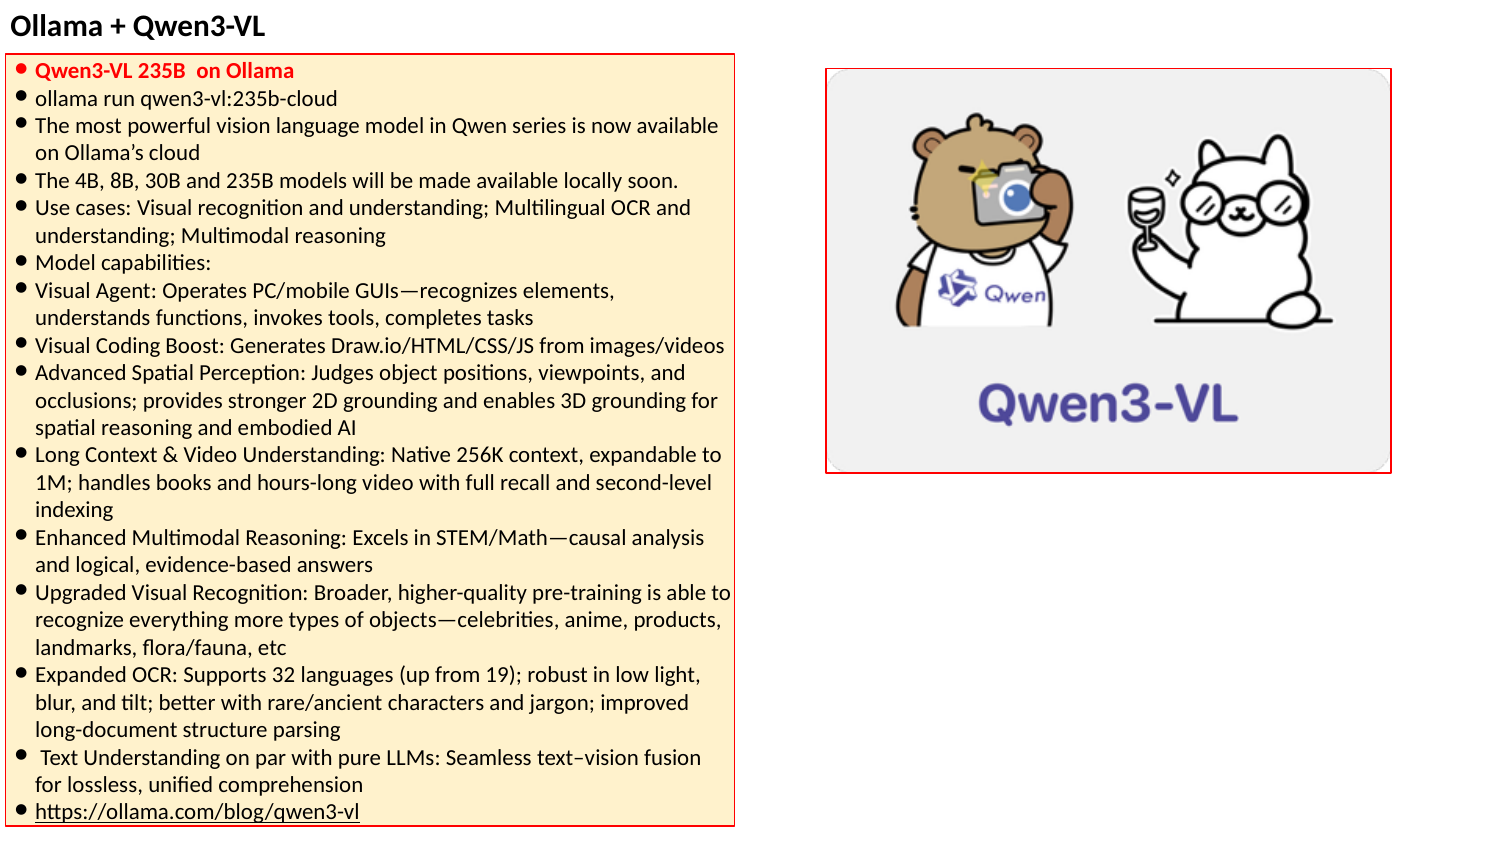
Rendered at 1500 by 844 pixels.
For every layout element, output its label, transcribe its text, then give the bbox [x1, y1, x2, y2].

picture [826, 68, 1391, 473]
text_box Ollama + Qwen3-VL [8, 3, 739, 44]
text_box Qwen3-VL 235B on Ollama ollama run qwen3-vl:235b-cloud The most powerful vision language model in Qwen series is now available on Ollama’s cloud The 4B, 8B, 30B and 235B models will be made available locally soon. Use cases: Visual recognition and understanding; Multilingual OCR and understanding; Multimodal reasoning Model capabilities: Visual Agent: Operates PC/mobile GUIs—recognizes elements, understands functions, invokes tools, completes tasks Visual Coding Boost: Generates Draw.io/HTML/CSS/JS from images/videos Advanced Spatial Perception: Judges object positions, viewpoints, and occlusions; provides stronger 2D grounding and enables 3D grounding for spatial reasoning and embodied AI Long Context & Video Understanding: Native 256K context, expandable to 1M; handles books and hours-long video with full recall and second-level indexing Enhanced Multimodal Reasoning: Excels in STEM/Math—causal analysis and logical, evidence-based answers Upgraded Visual Recognition: Broader, higher-quality pre-training is able to recognize everything more types of objects—celebrities, anime, products, landmarks, flora/fauna, etc Expanded OCR: Supports 32 languages (up from 19); robust in low light, blur, and tilt; better with rare/ancient characters and jargon; improved long-document structure parsing Text Understanding on par with pure LLMs: Seamless text–vision fusion for lossless, unified comprehension https://ollama.com/blog/qwen3-vl [5, 54, 735, 826]
